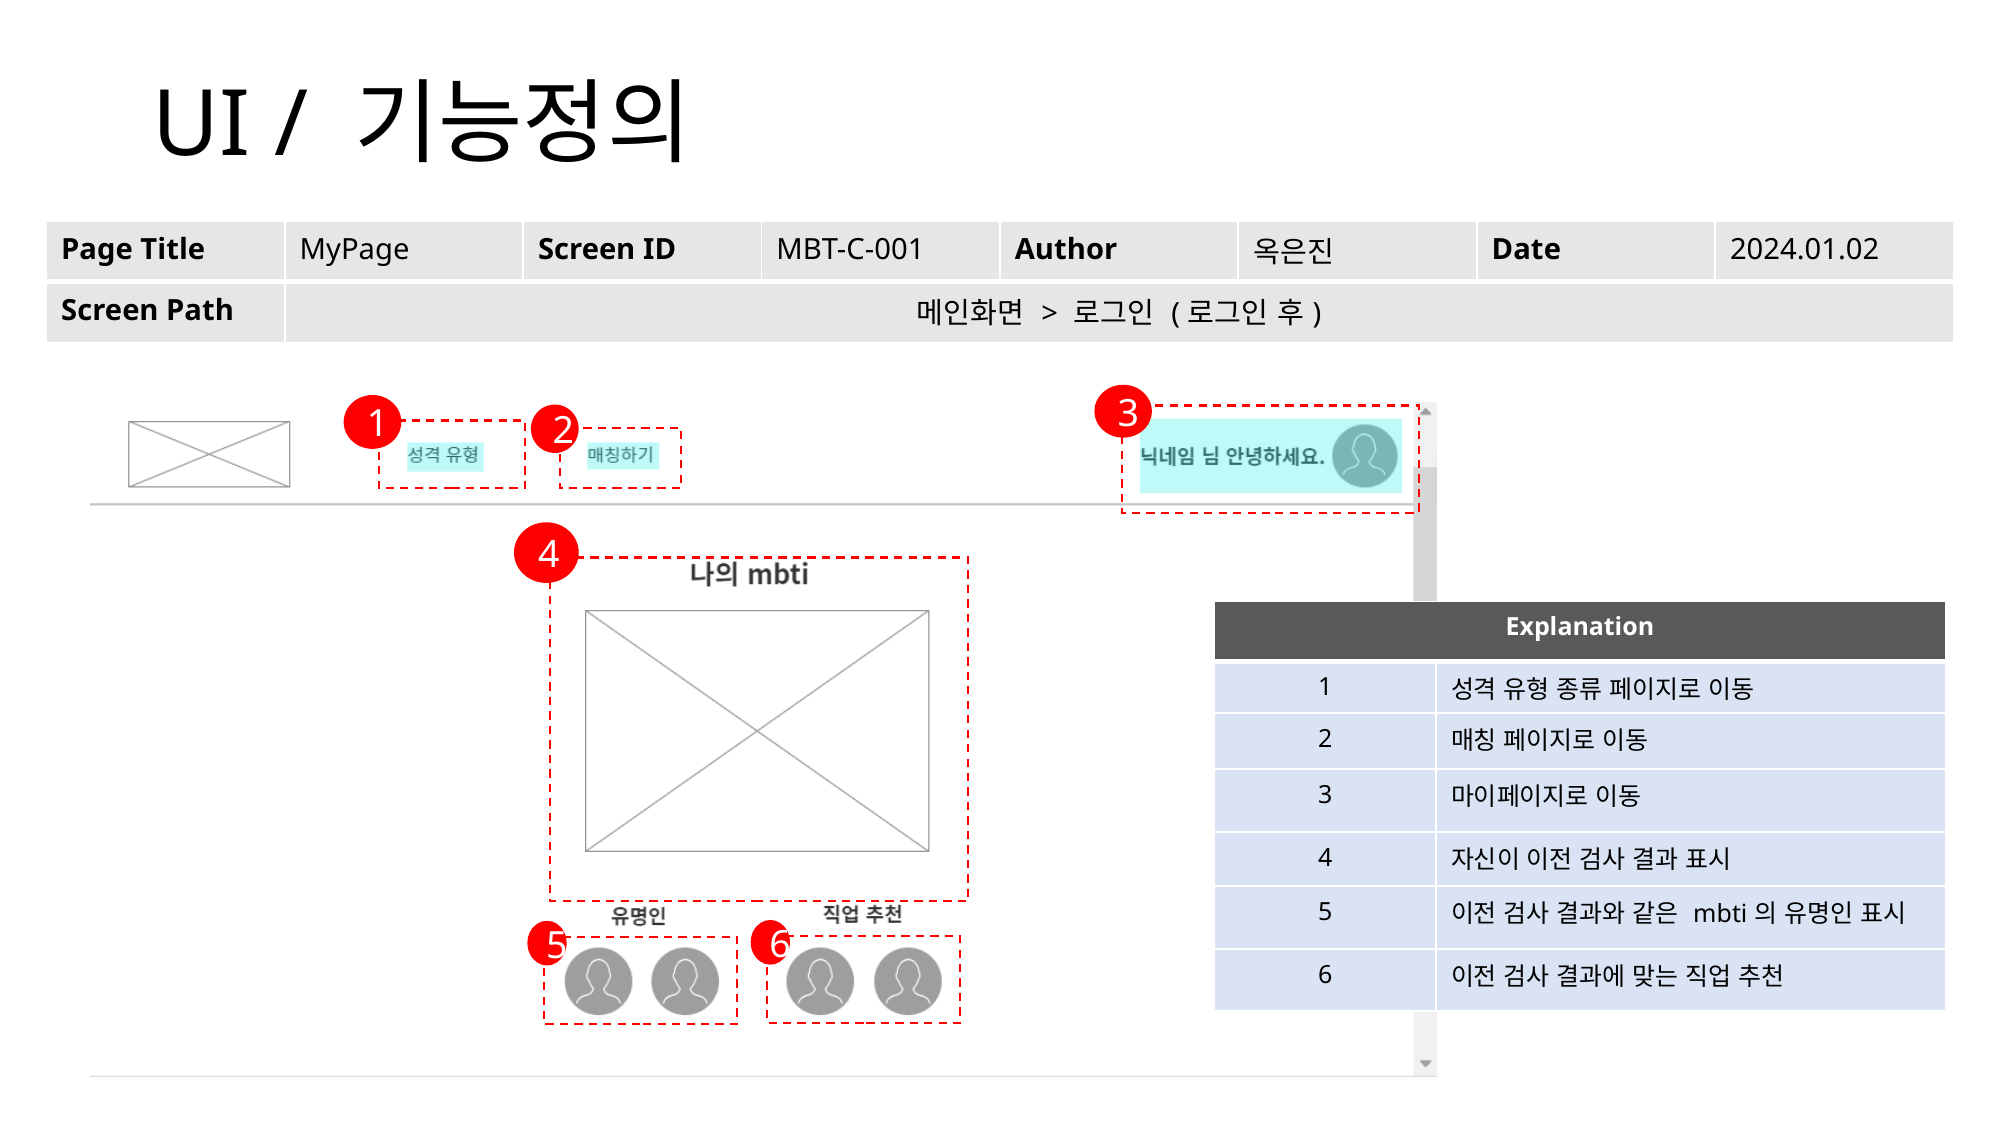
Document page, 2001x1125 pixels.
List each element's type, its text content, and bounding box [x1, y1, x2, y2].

table_header MBT-C-001 [762, 235, 999, 279]
table_header MyPage [286, 235, 522, 279]
table_cell 이전 검사 결과와 같은 mbti의 유명인 표시 [1437, 887, 1945, 948]
table_cell 자신이 이전 검사 결과 표시 [1437, 833, 1945, 885]
table_header Date [1478, 235, 1714, 279]
text_box UI / 기능정의 [137, 16, 1863, 235]
table_header Screen ID [524, 235, 761, 279]
table_header Explanation [1437, 602, 1945, 659]
table_cell Screen Path [47, 284, 284, 342]
table_header Page Title [47, 222, 284, 279]
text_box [90, 384, 1437, 1077]
table_cell 성격 유형 종류 페이지로 이동 [1437, 664, 1945, 712]
table_header Author [1001, 235, 1237, 279]
table_header 2024.01.02 [1716, 222, 1953, 279]
table_cell 이전 검사 결과에 맞는 직업 추천 [1437, 950, 1945, 1010]
table_cell 마이페이지로 이동 [1437, 770, 1945, 831]
table_cell 메인화면 > 로그인 (로그인 후) [286, 284, 1953, 342]
table_header 옥은진 [1239, 235, 1476, 279]
table_cell 매칭 페이지로 이동 [1437, 714, 1945, 768]
